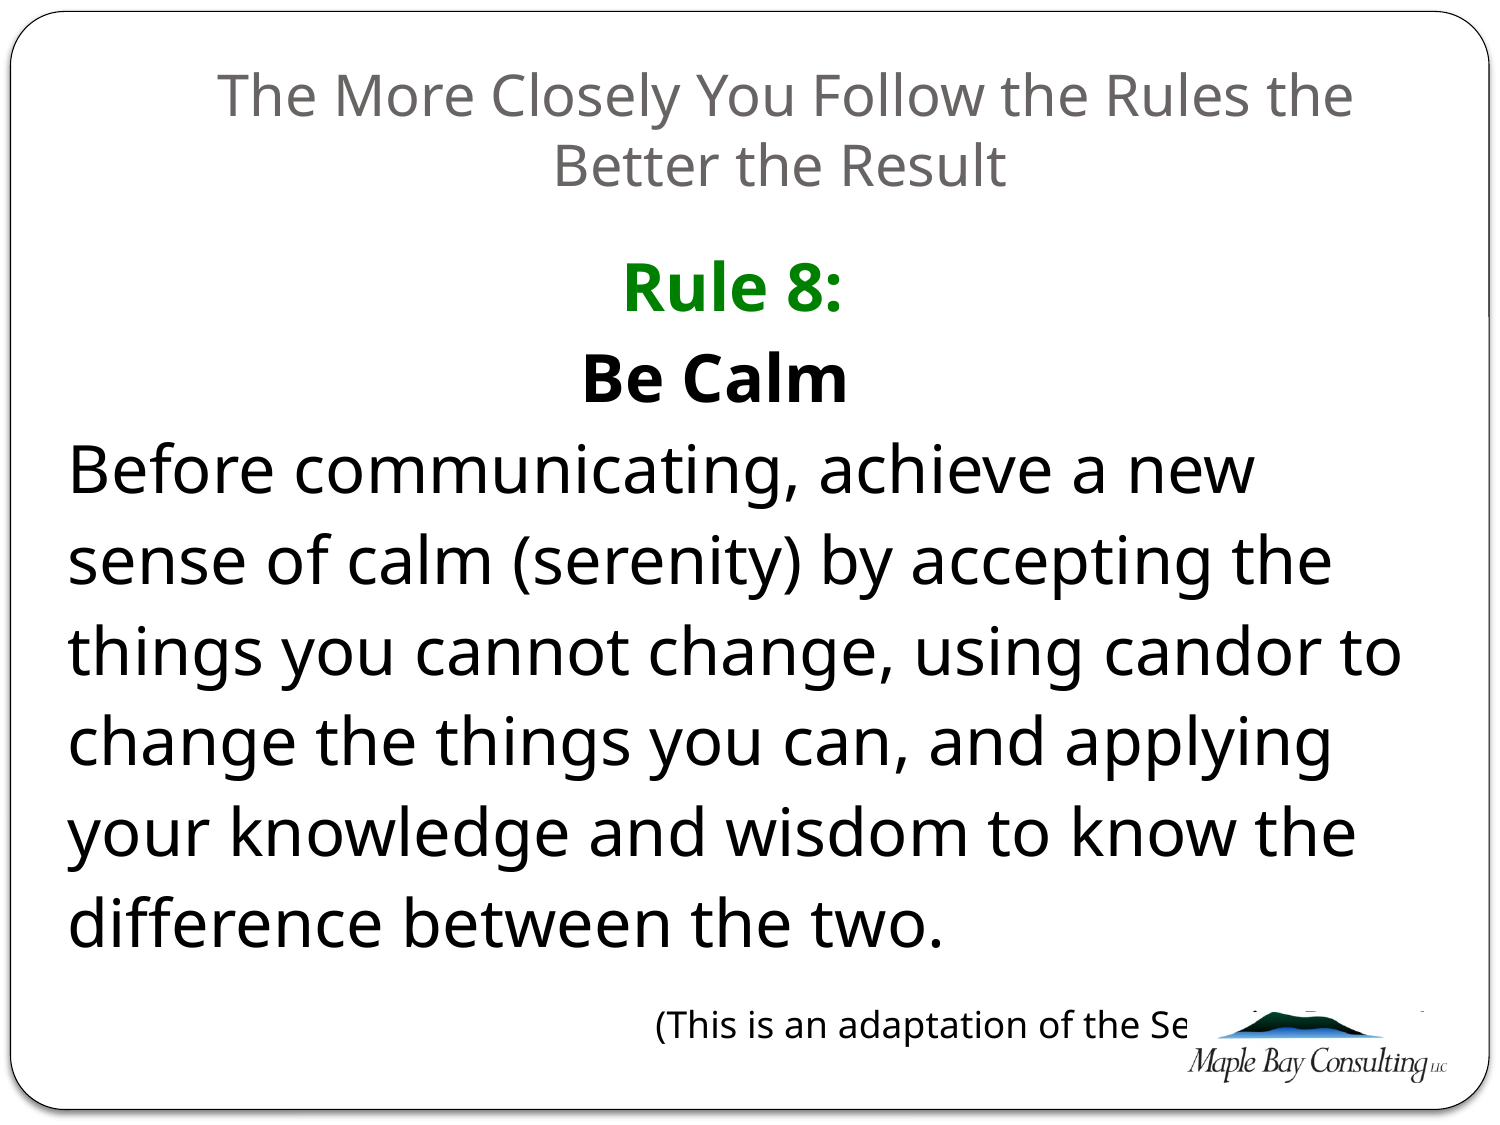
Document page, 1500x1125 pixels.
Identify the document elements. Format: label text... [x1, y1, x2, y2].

list Rule 8: Be Calm Before communicating, achieve a new sense of calm (serenity) by accepting the things you cannot change, using candor to change the things you can, and applying your knowledge and wisdom to know the difference between the two. (This is an adaptation of the Serenity Prayer.) [53, 237, 1447, 1075]
title The More Closely You Follow the Rules the Better the Result [150, 50, 1425, 213]
picture [1187, 1012, 1447, 1084]
